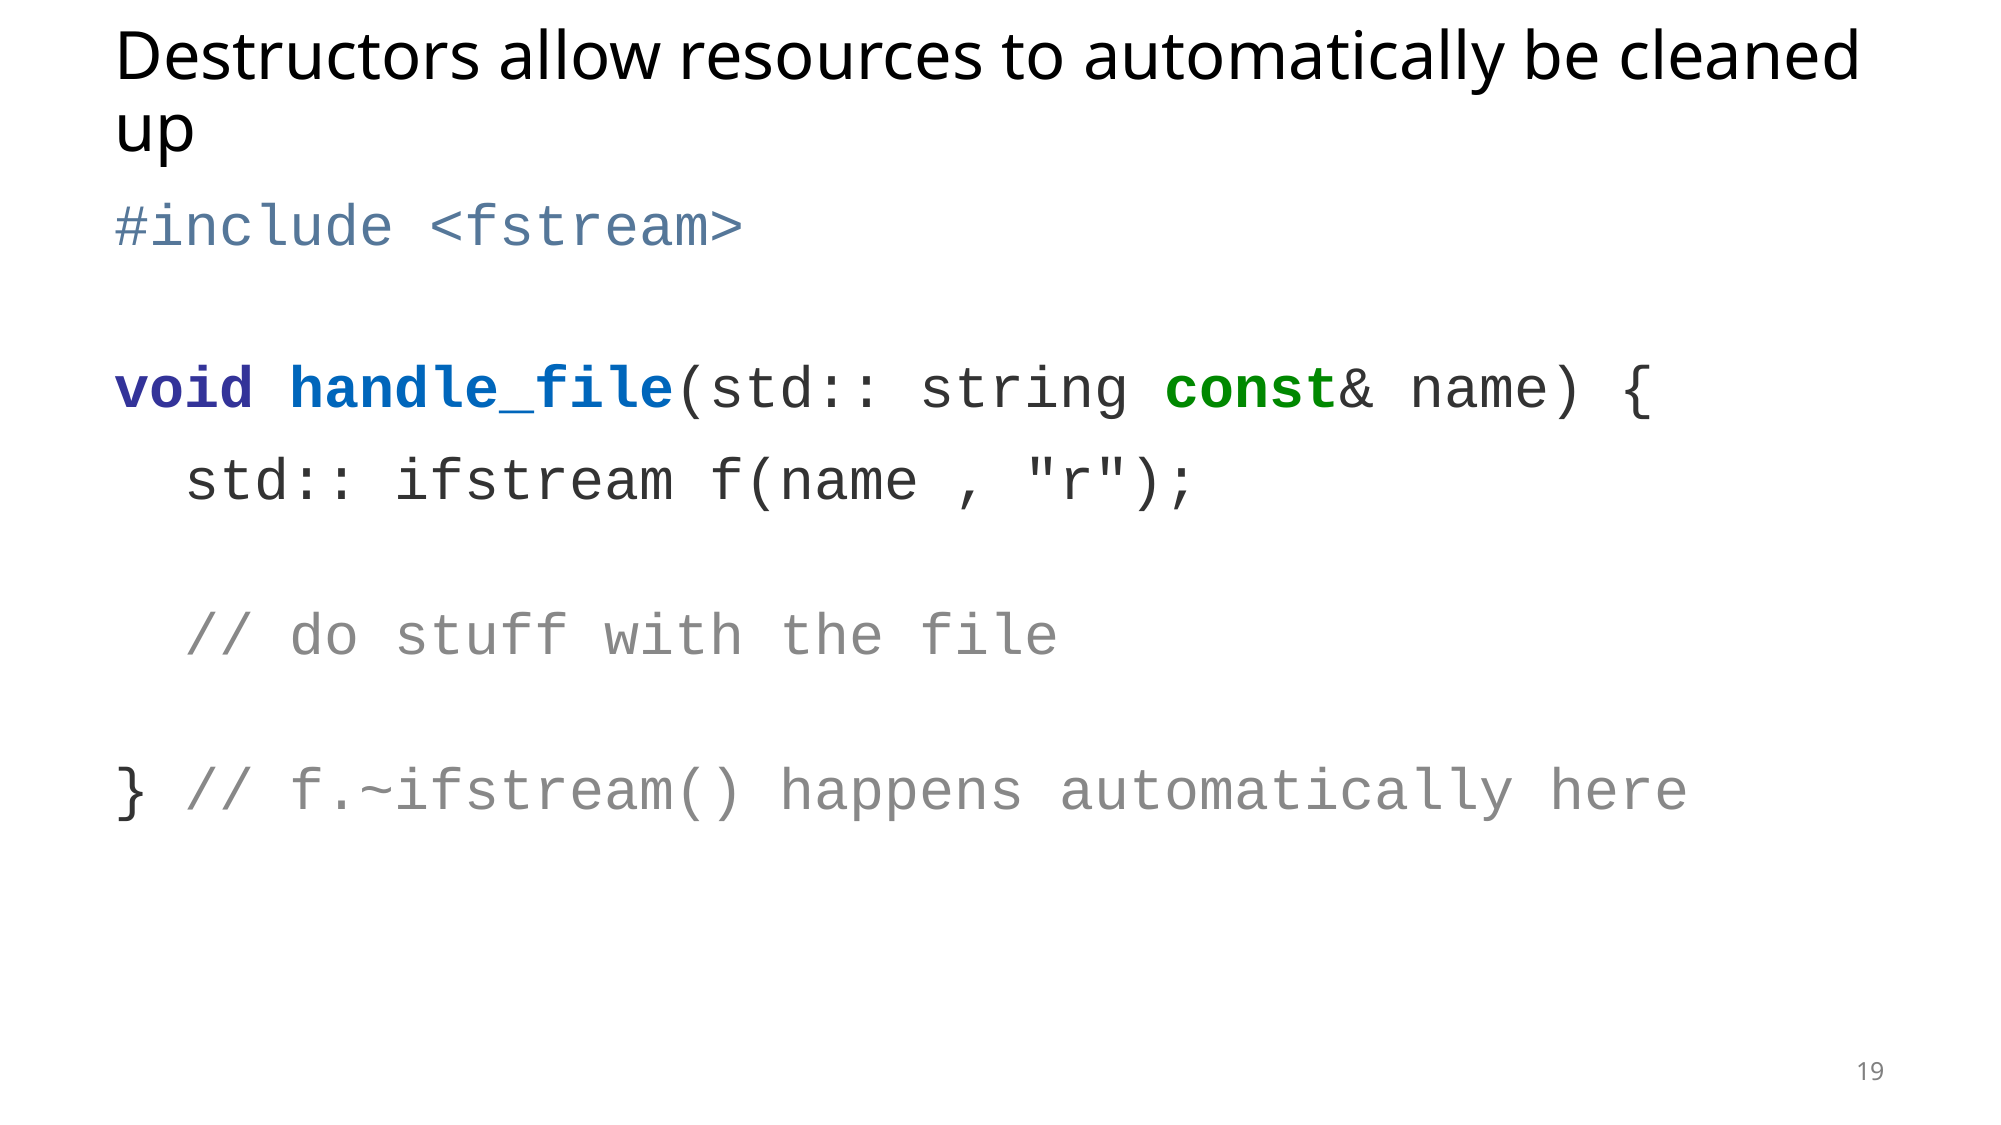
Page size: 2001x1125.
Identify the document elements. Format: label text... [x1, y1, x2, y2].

list #include <fstream> void handle_file(std:: string const& name) { std:: ifstream f(name , "r"); // do stuff with the file } // f.~ifstream() happens automatically here [99, 187, 1900, 1013]
title Destructors allow resources to automatically be cleaned up [99, 37, 1900, 150]
slide_number 19 [1749, 1042, 1900, 1103]
